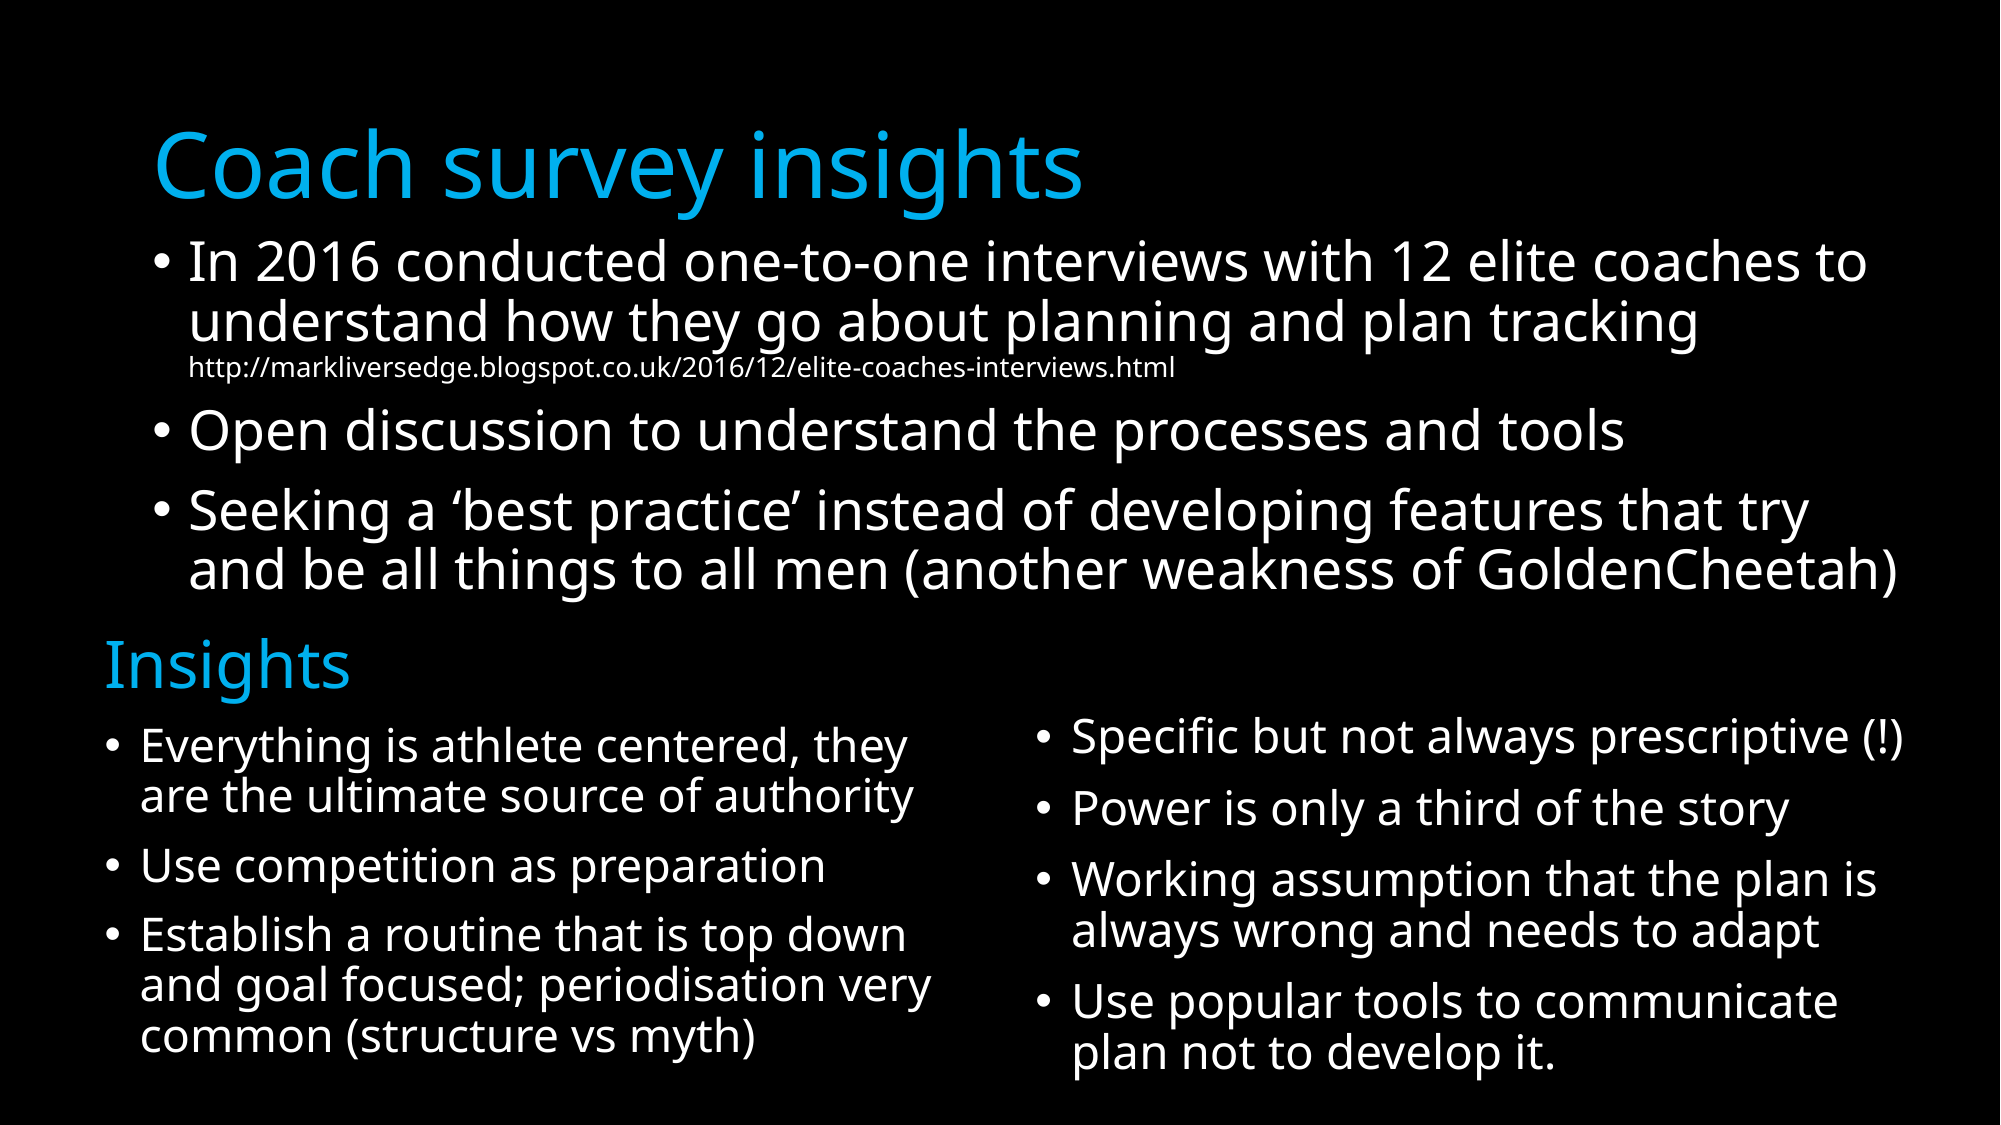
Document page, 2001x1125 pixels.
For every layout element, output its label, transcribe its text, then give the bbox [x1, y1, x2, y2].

list In 2016 conducted one-to-one interviews with 12 elite coaches to understand how they go about planning and plan tracking http://markliversedge.blogspot.co.uk/2016/12/elite-coaches-interviews.html Open discussion to understand the processes and tools Seeking a ‘best practice’ instead of developing features that try and be all things to all men (another weakness of GoldenCheetah) [137, 226, 1923, 631]
title Coach survey insights [137, 59, 1863, 226]
text_box Specific but not always prescriptive (!) Power is only a third of the story Working assumption that the plan is always wrong and needs to adapt Use popular tools to communicate plan not to develop it. [1020, 705, 1931, 1092]
text_box Insights Everything is athlete centered, they are the ultimate source of authority Use competition as preparation Establish a routine that is top down and goal focused; periodisation very common (structure vs myth) [89, 624, 973, 1076]
